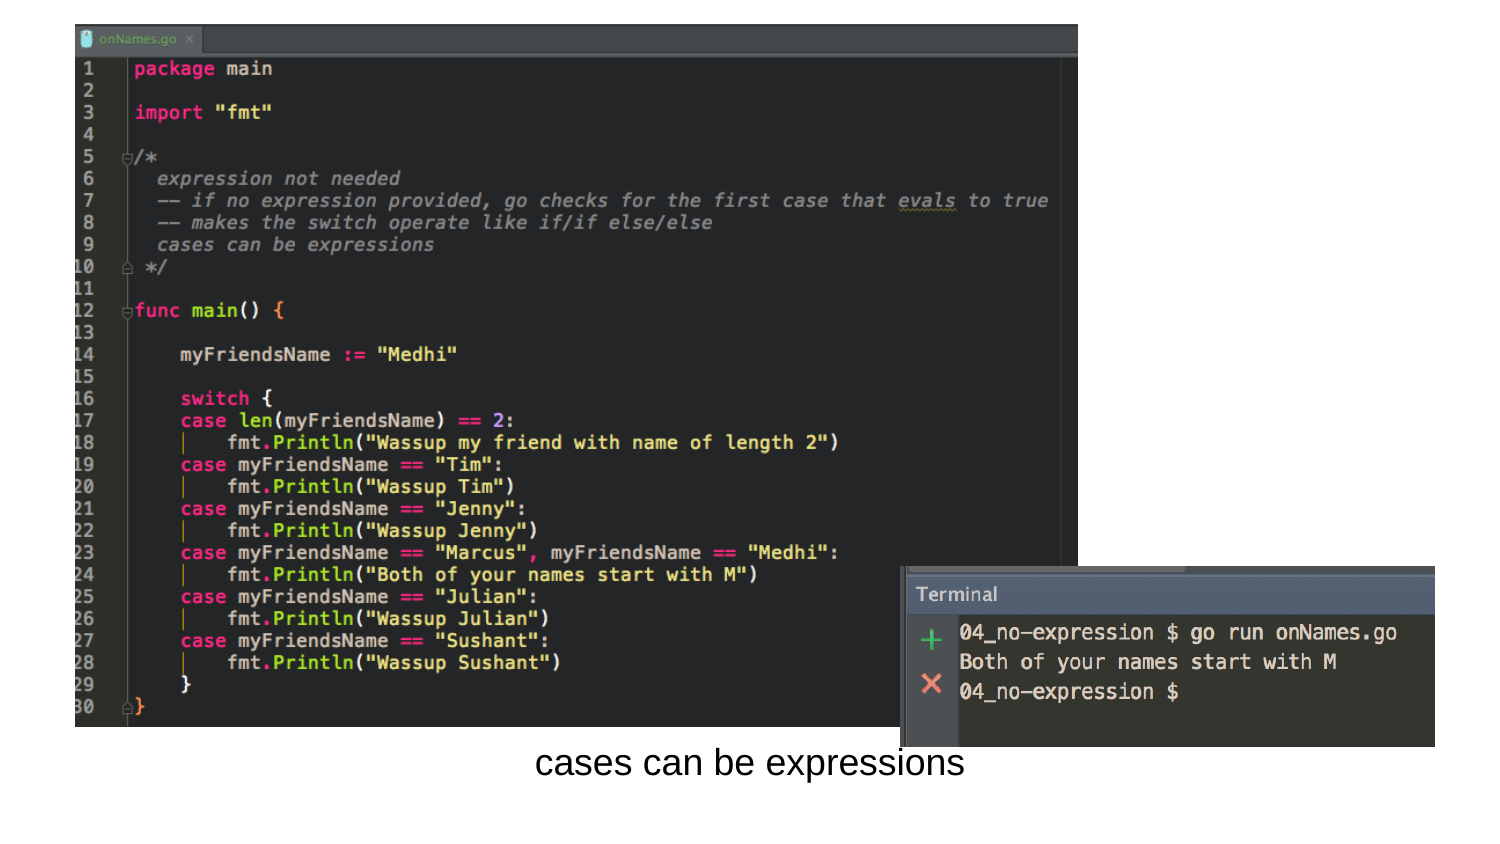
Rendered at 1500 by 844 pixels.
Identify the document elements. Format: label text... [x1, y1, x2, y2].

list cases can be expressions [75, 734, 1425, 808]
picture [74, 23, 1435, 748]
